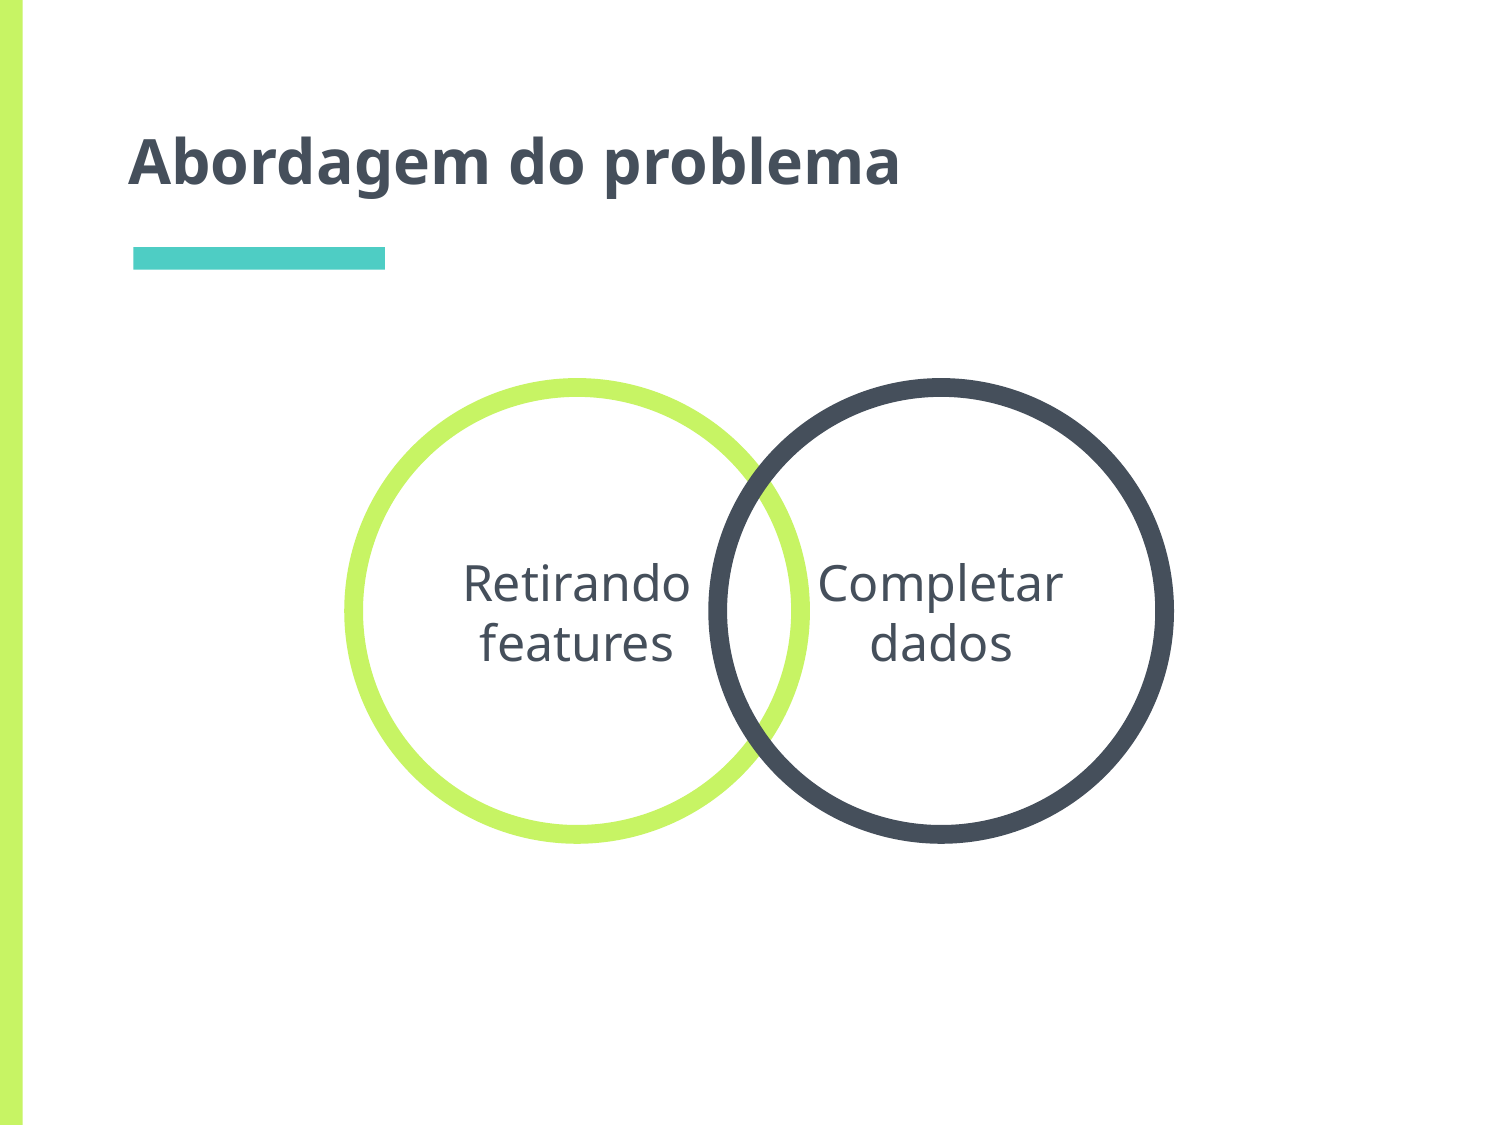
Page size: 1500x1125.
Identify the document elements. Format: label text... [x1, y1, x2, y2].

title Abordagem do problema [113, 104, 1387, 212]
text_box Retirando features [353, 387, 759, 835]
text_box Completar dados [717, 387, 1165, 835]
